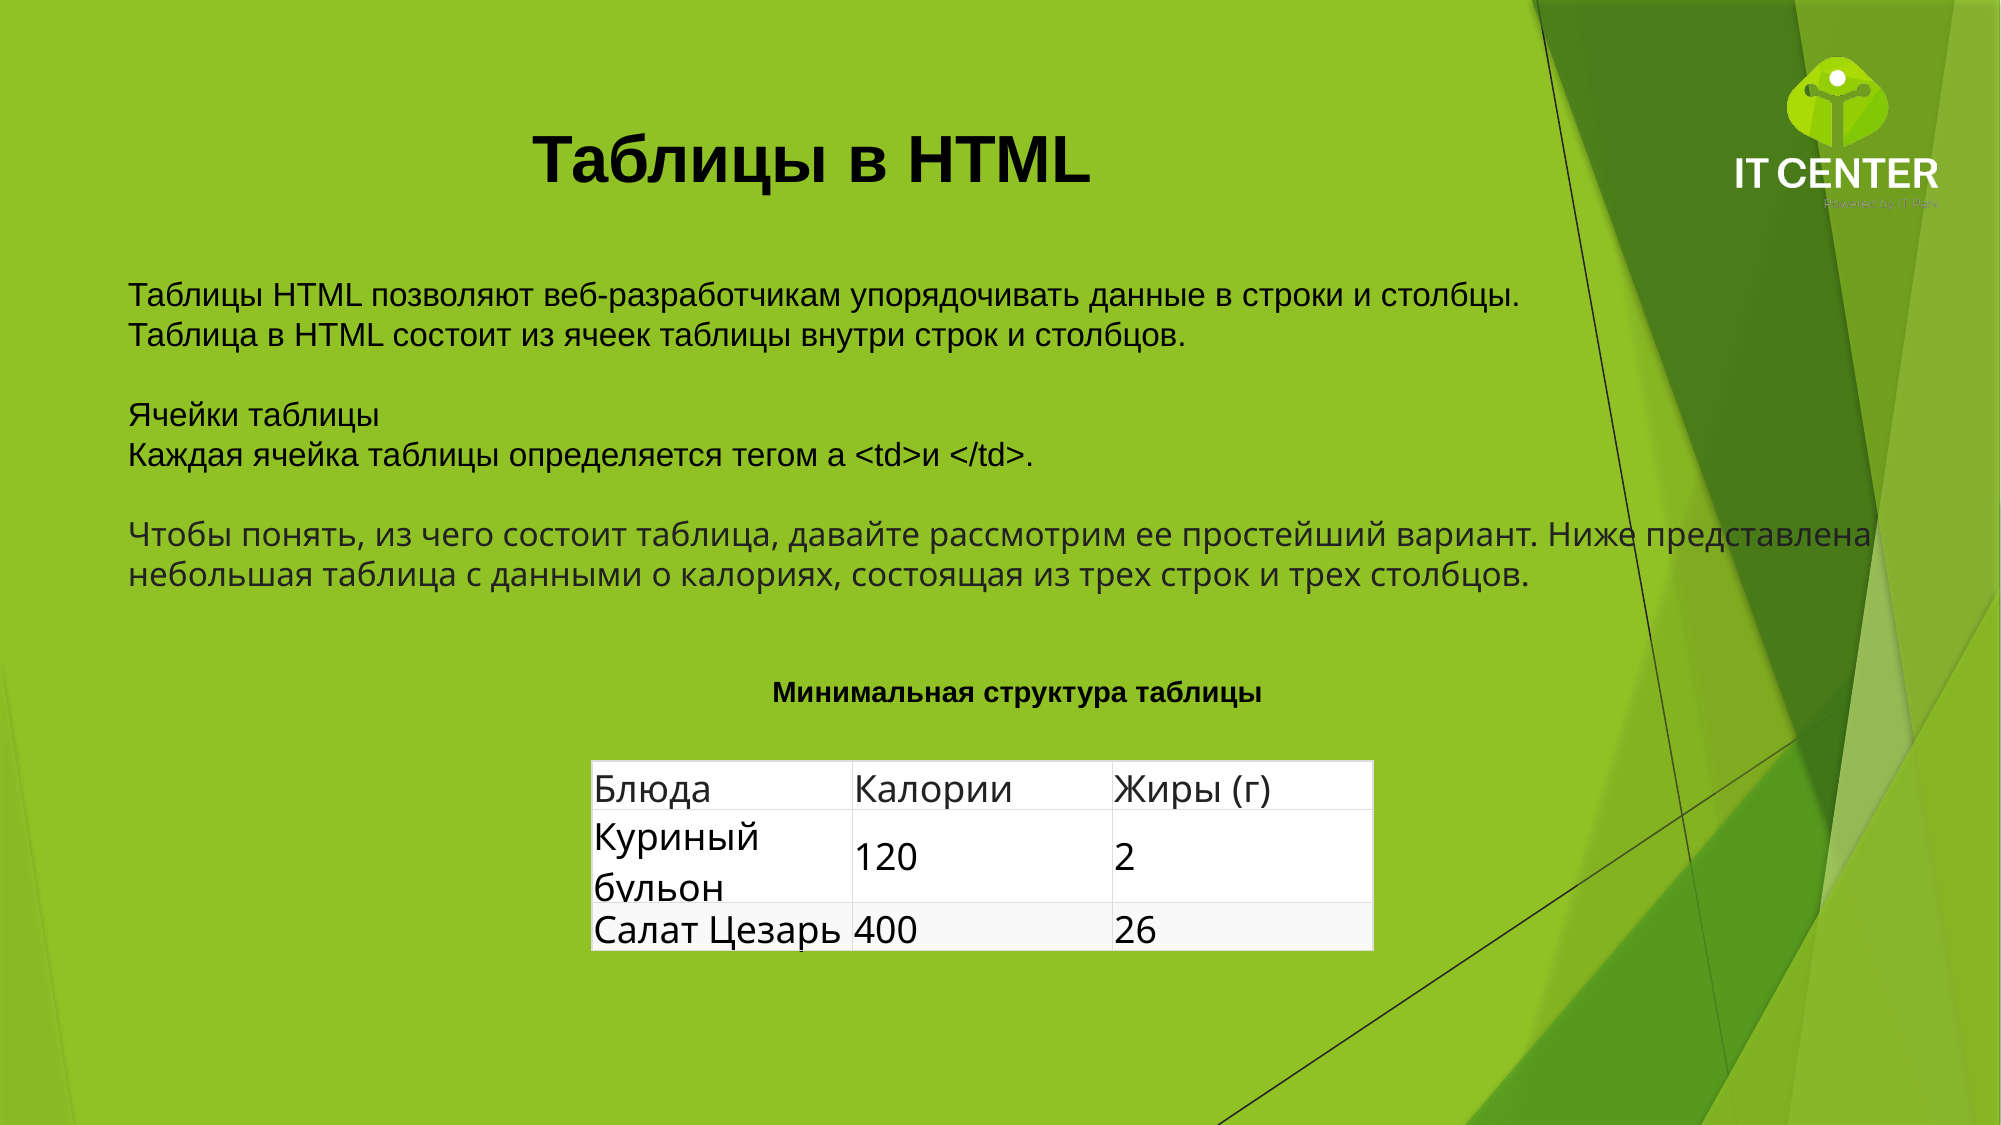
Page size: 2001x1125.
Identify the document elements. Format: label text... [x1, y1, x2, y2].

table_cell 26 [1113, 903, 1372, 950]
table_header Жиры (г) [1113, 762, 1372, 809]
text_box Таблицы в HTML [517, 100, 1405, 211]
picture [1684, 32, 2000, 237]
text_box Таблицы HTML позволяют веб-разработчикам упорядочивать данные в строки и столбцы. Таблица в HTML состоит из ячеек таблицы внутри строк и столбцов. Ячейки таблицы Каждая ячейка таблицы определяется тегом a <td>и </td>. Чтобы понять, из чего состоит таблица, давайте рассмотрим ее простейший вариант. Ниже представлена небольшая таблица с данными о калориях, состоящая из трех строк и трех столбцов. Минимальная структура таблицы [112, 258, 1923, 803]
table_cell Салат Цезарь [593, 903, 852, 950]
table_header Блюда [593, 762, 852, 809]
table_header Калории [853, 762, 1112, 809]
table_cell 400 [853, 903, 1112, 950]
table_cell Куриный бульон [593, 810, 852, 902]
table_cell 2 [1113, 810, 1372, 902]
table_cell 120 [853, 810, 1112, 902]
